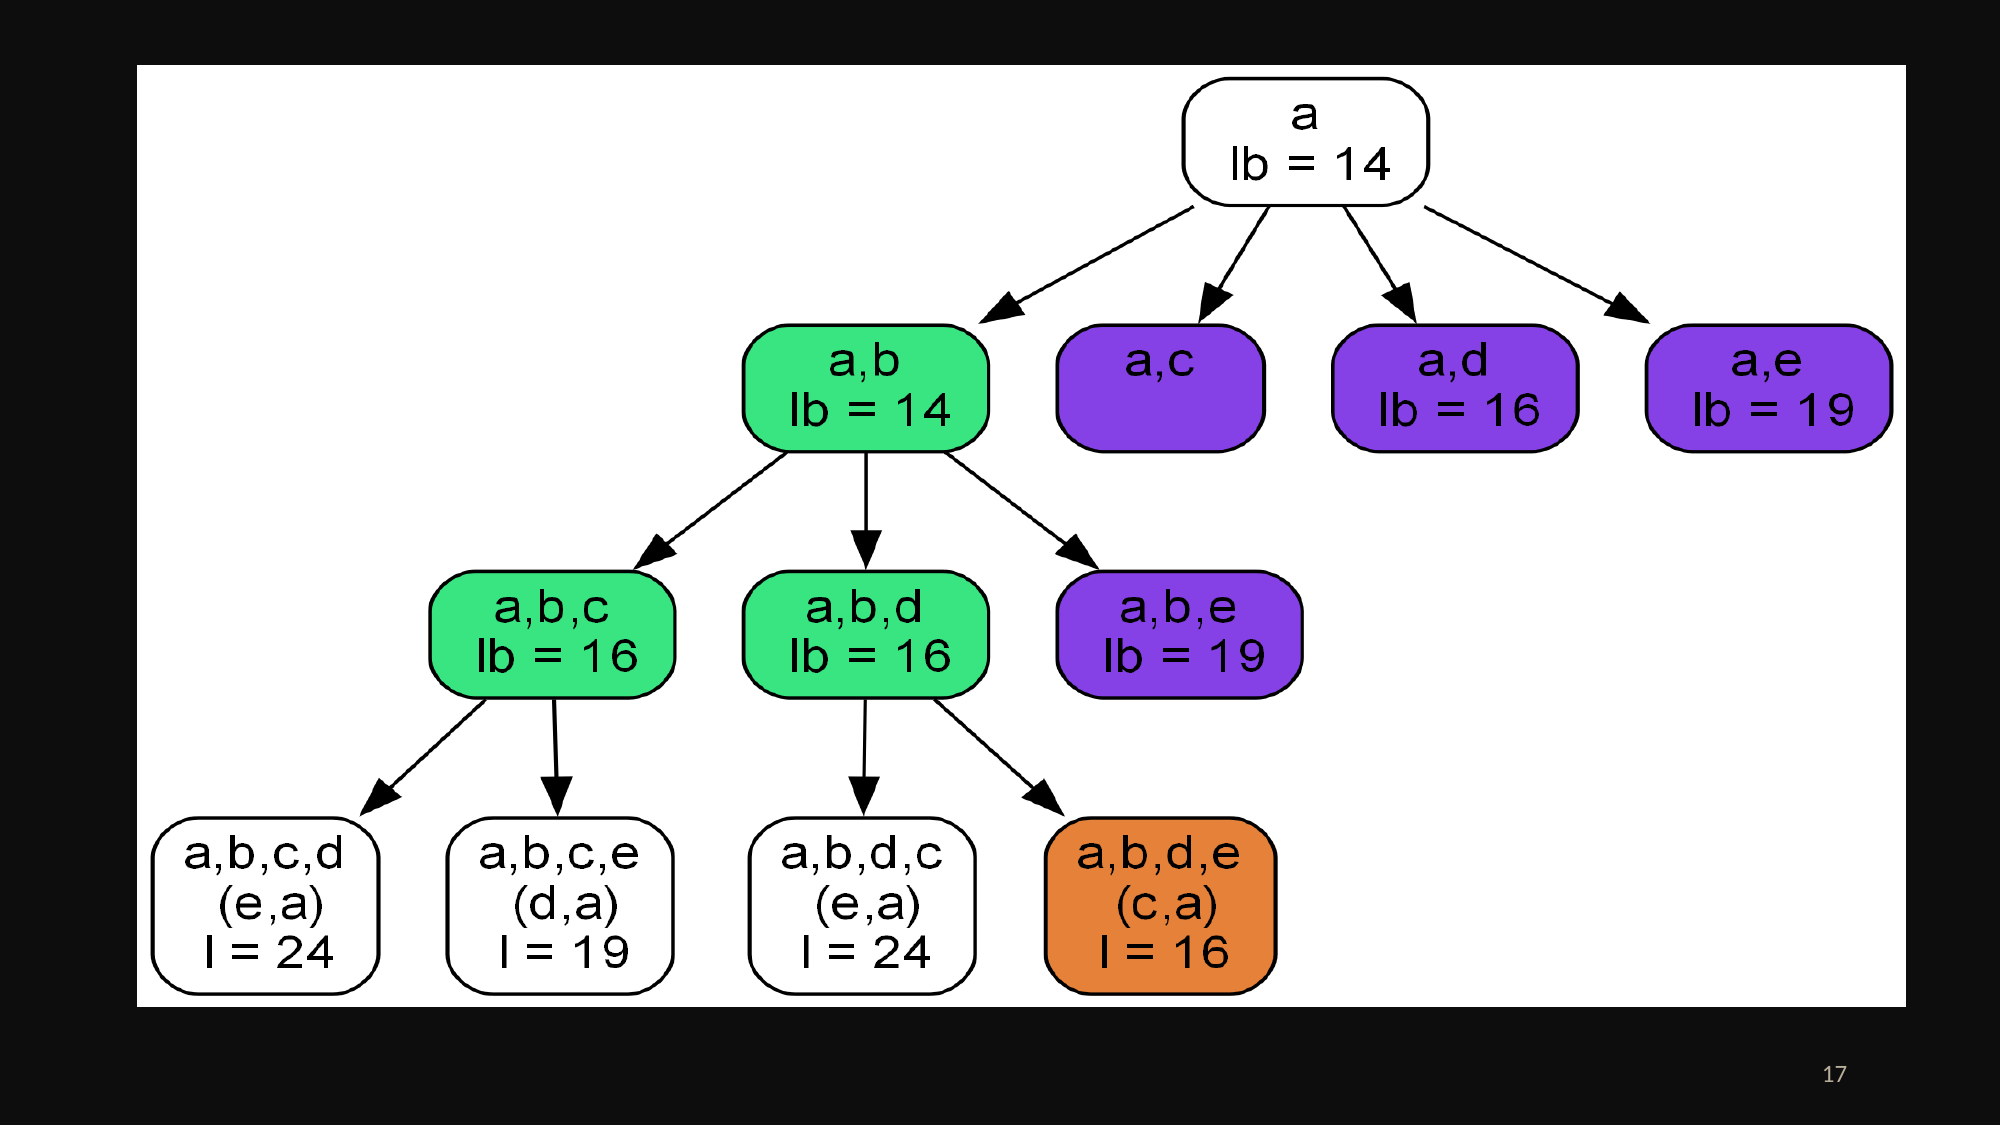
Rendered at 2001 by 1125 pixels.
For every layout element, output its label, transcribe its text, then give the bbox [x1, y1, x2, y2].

slide_number 17 [1412, 1042, 1863, 1103]
picture [137, 65, 1906, 1007]
